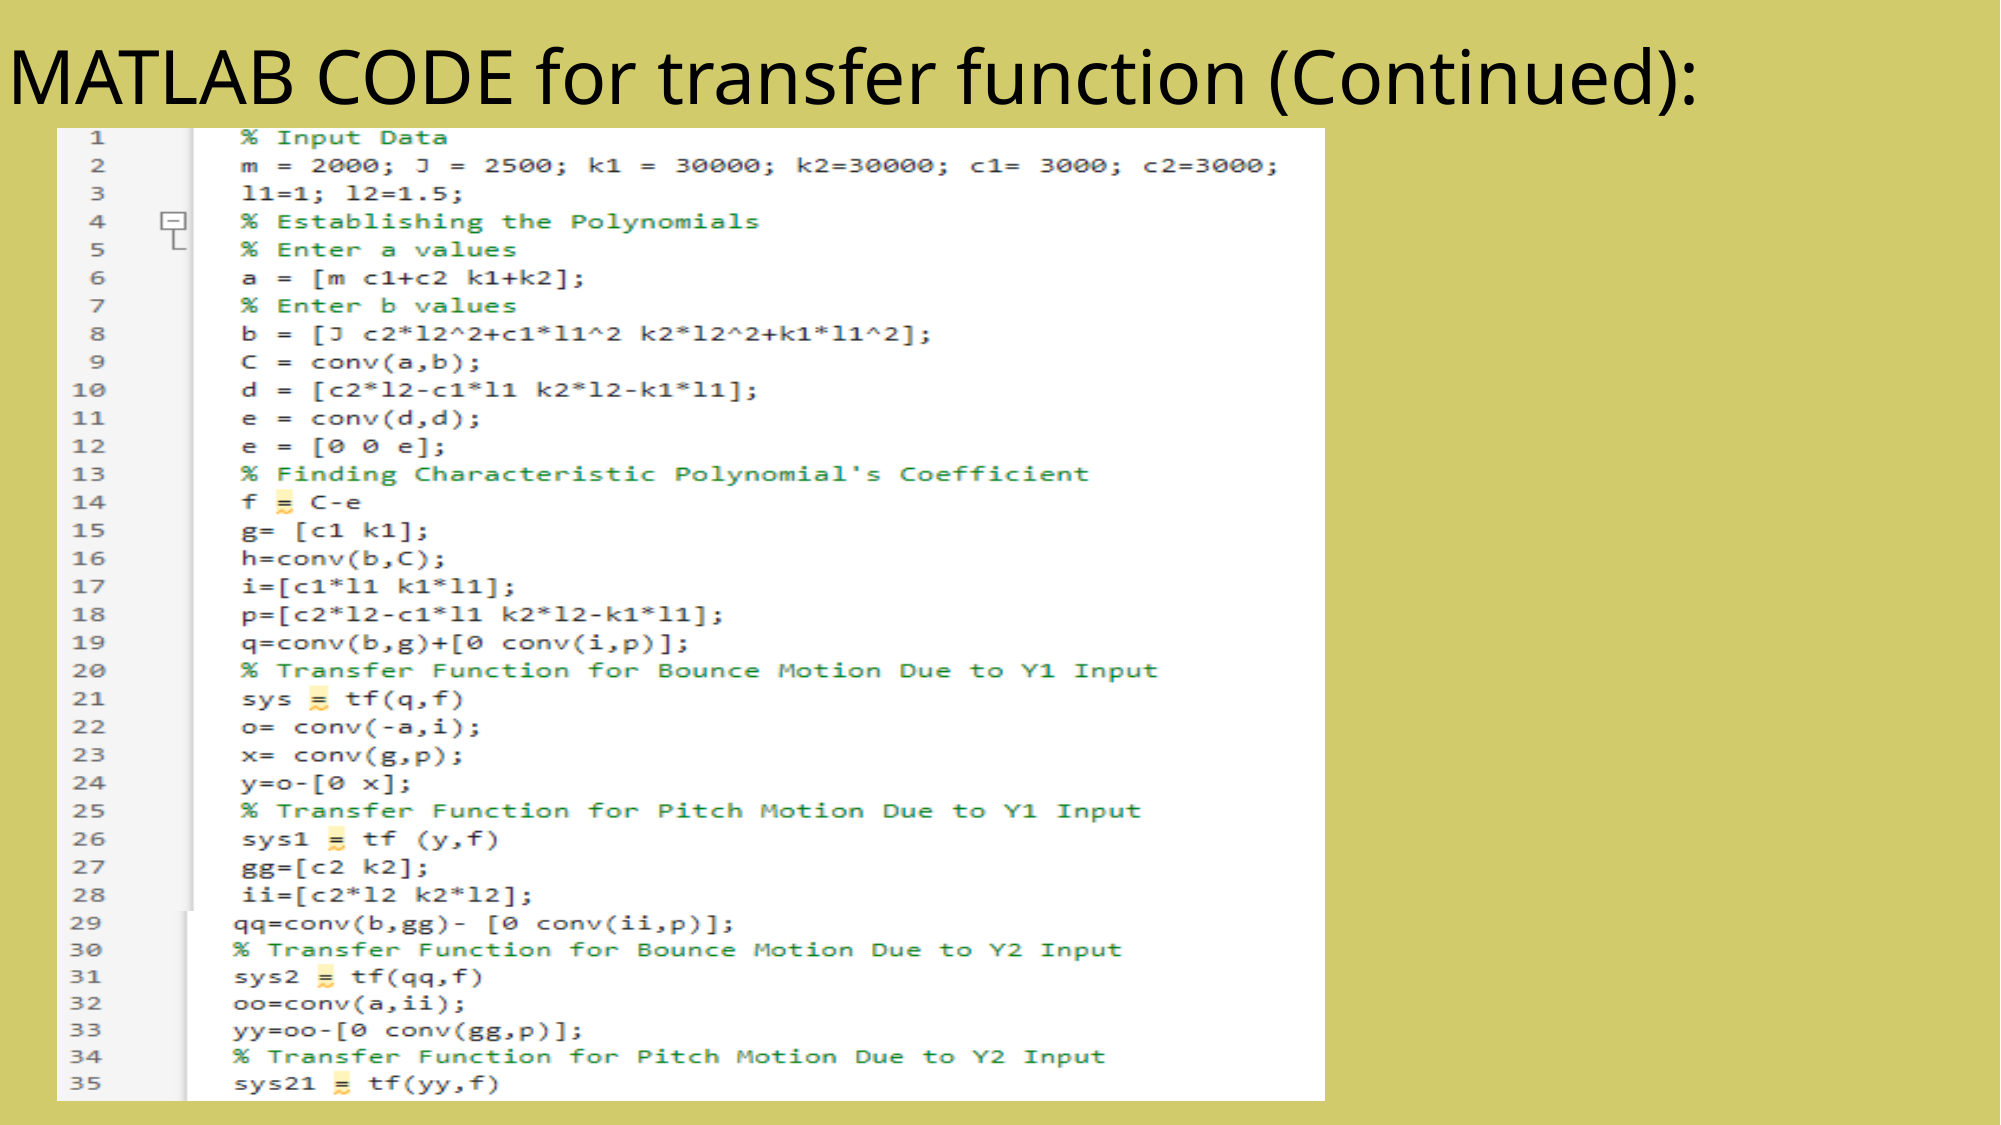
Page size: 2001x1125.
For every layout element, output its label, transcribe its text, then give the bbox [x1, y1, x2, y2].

picture [57, 128, 1325, 1101]
text_box MATLAB CODE for transfer function (Continued): [0, 22, 1715, 128]
